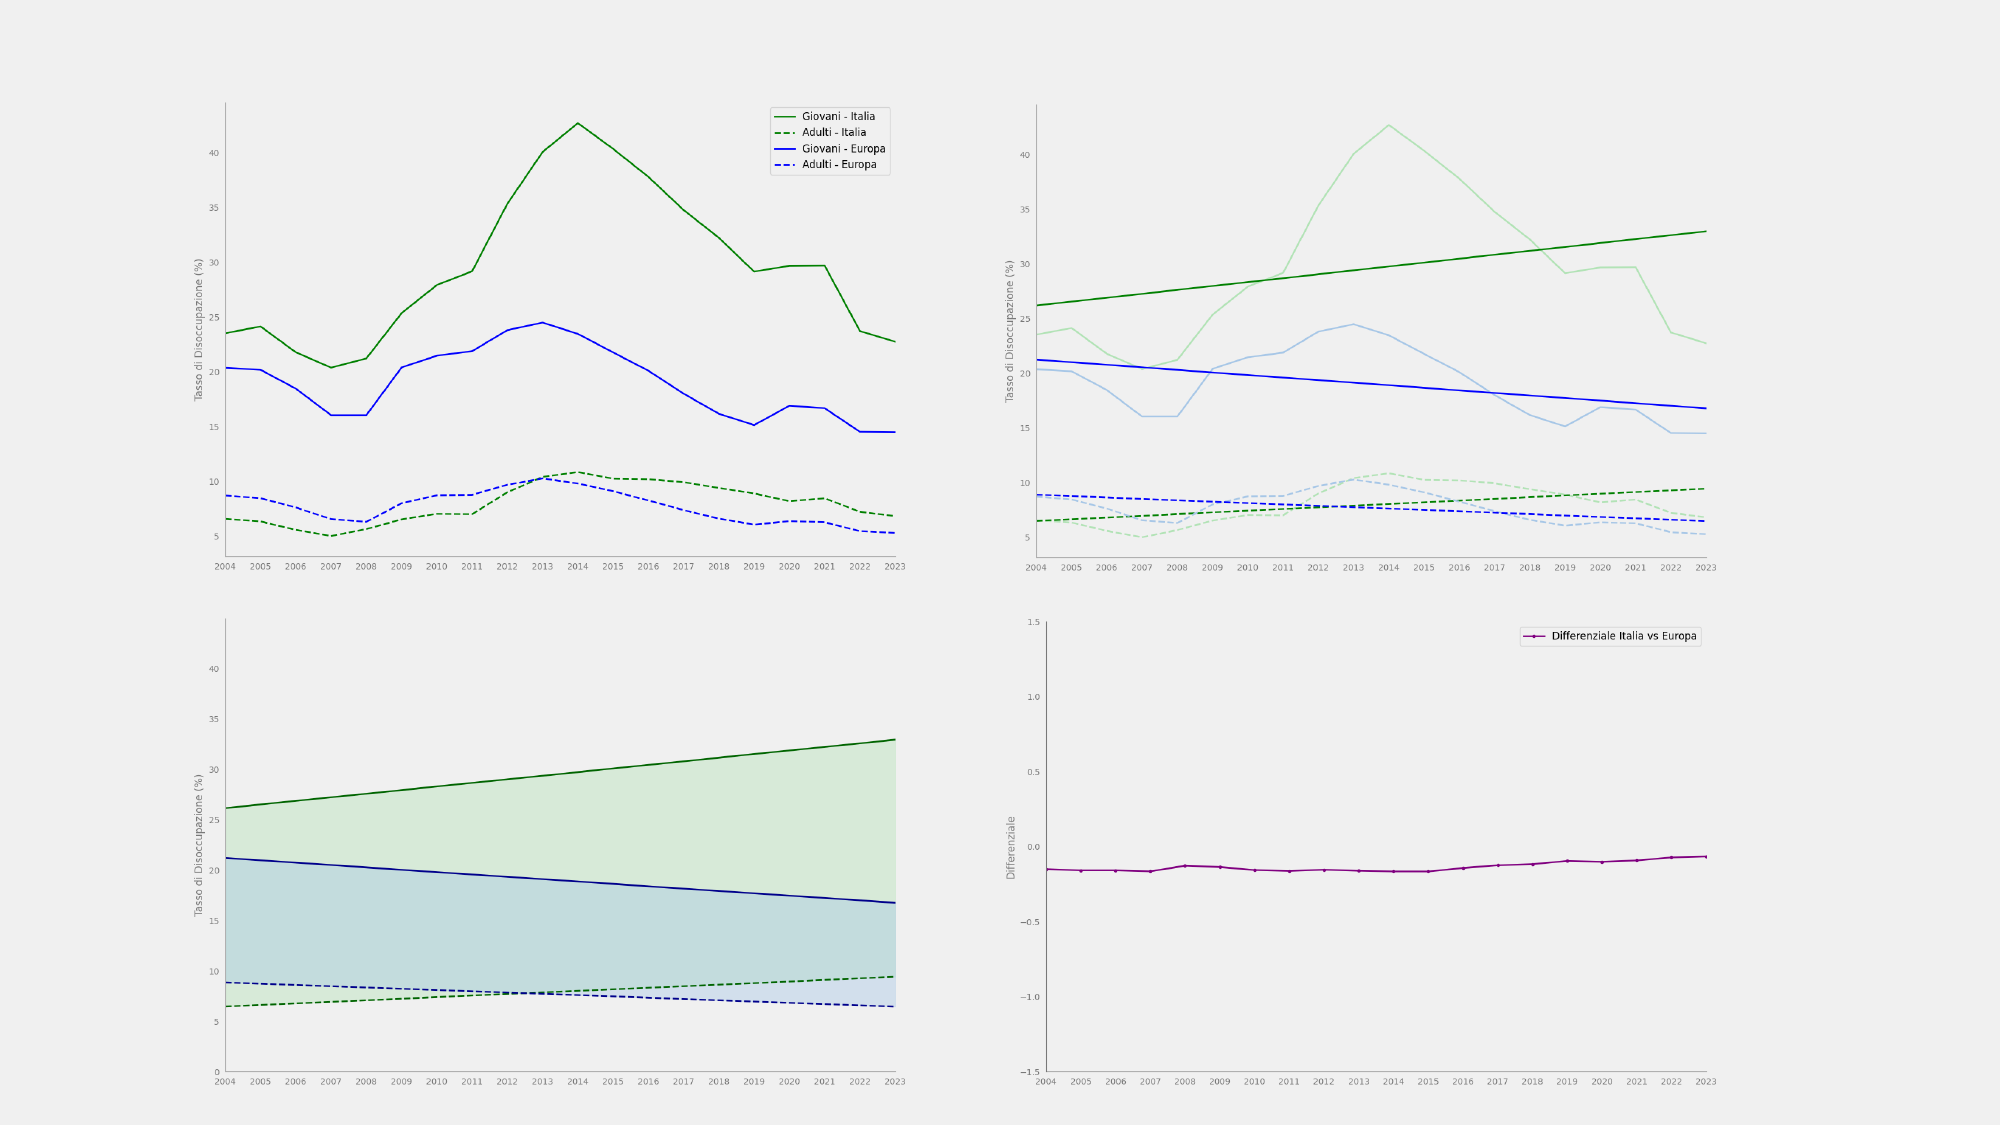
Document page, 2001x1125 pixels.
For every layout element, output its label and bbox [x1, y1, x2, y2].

picture [188, 611, 912, 1093]
picture [188, 96, 912, 577]
picture [999, 611, 1723, 1093]
picture [999, 97, 1723, 579]
